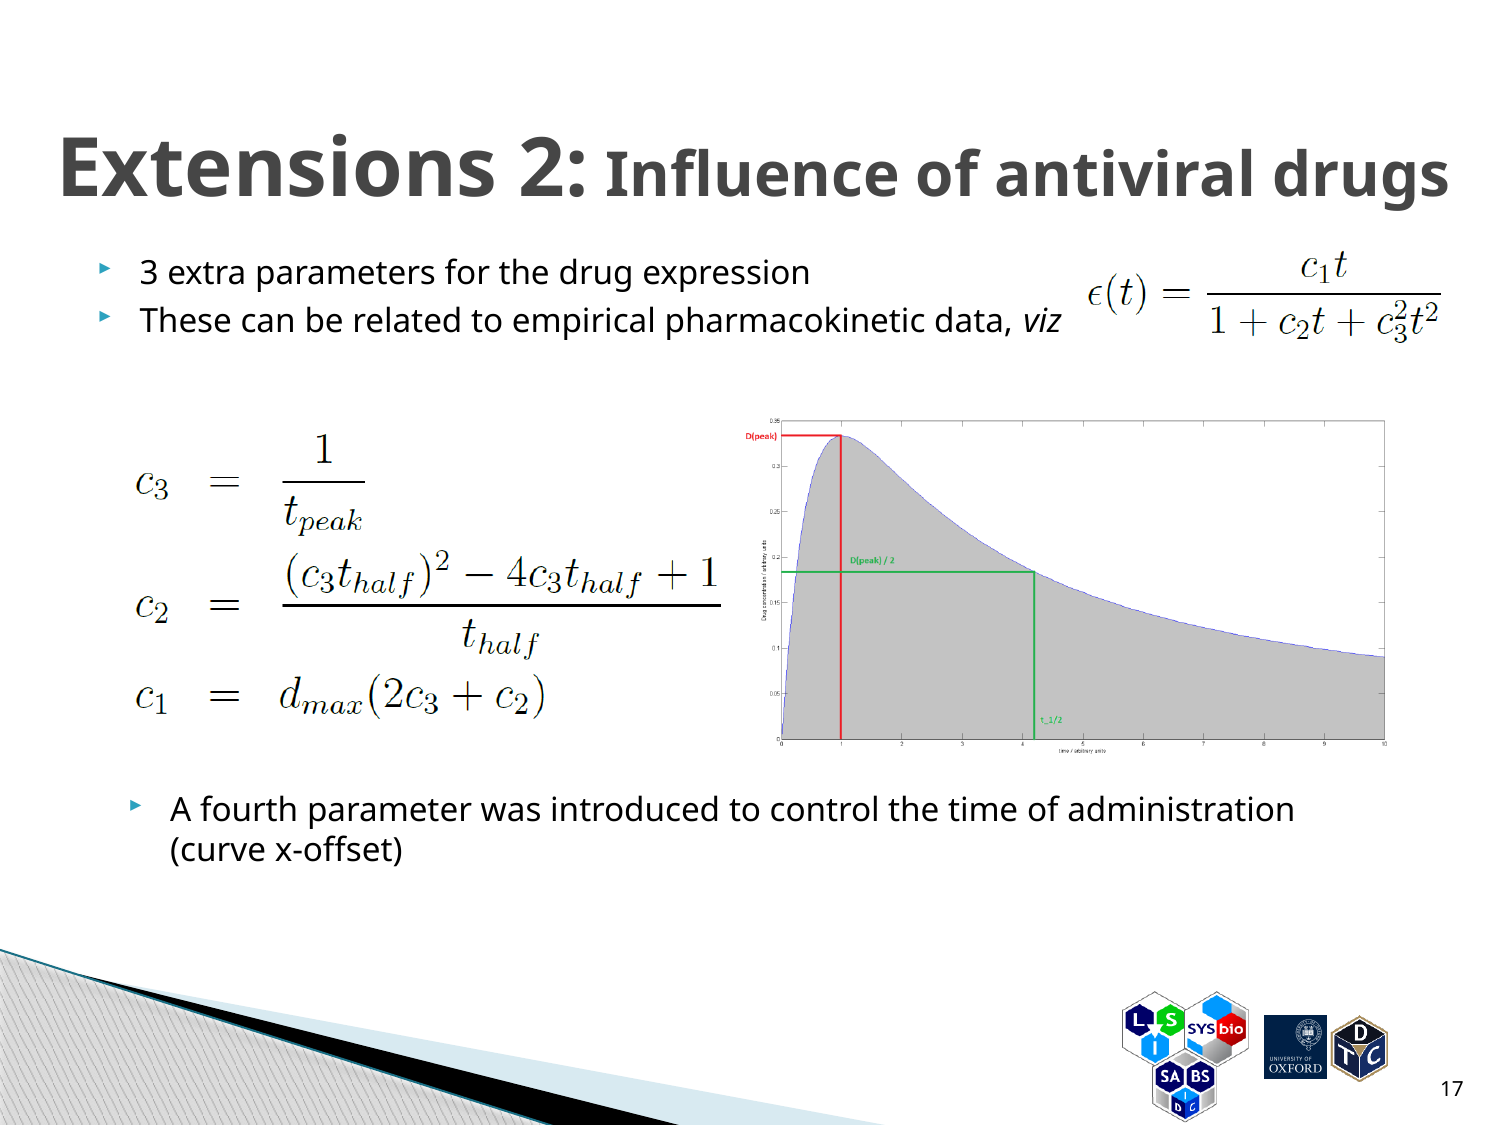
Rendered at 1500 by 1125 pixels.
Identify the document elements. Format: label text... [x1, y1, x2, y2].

text_box Extensions 2: Influence of antiviral drugs [41, 70, 1471, 258]
list 3 extra parameters for the drug expression These can be related to empirical pharmacokinetic data, viz [64, 258, 1081, 398]
text_box A fourth parameter was introduced to control the time of administration (curve x-offset) [95, 781, 1389, 935]
picture [1330, 1015, 1388, 1082]
picture [1122, 991, 1249, 1123]
picture [111, 391, 1458, 782]
picture [1264, 1015, 1327, 1079]
picture [1068, 236, 1448, 355]
slide_number 17 [1418, 1051, 1479, 1112]
